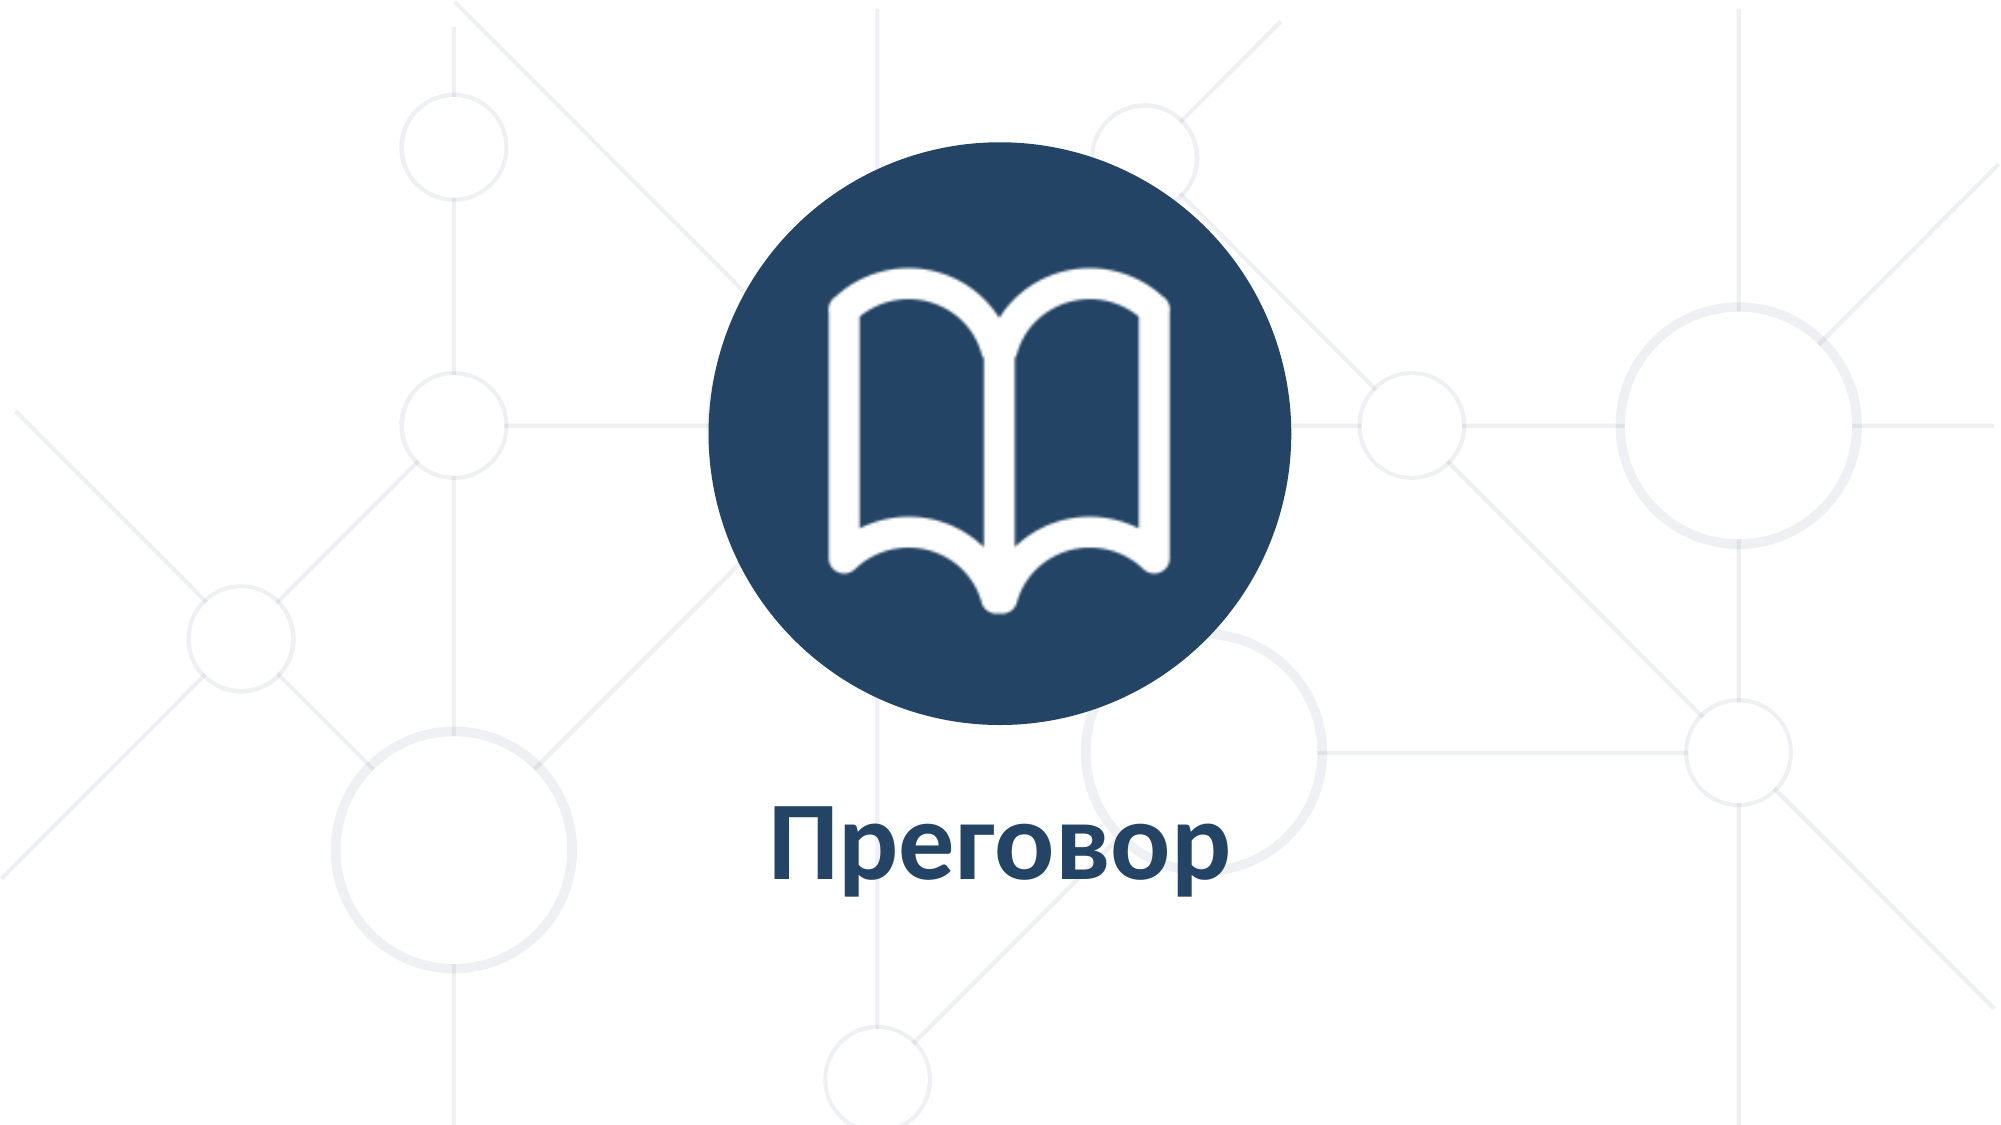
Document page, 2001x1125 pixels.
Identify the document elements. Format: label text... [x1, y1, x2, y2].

picture [751, 193, 1249, 690]
title Преговор [100, 771, 1900, 898]
